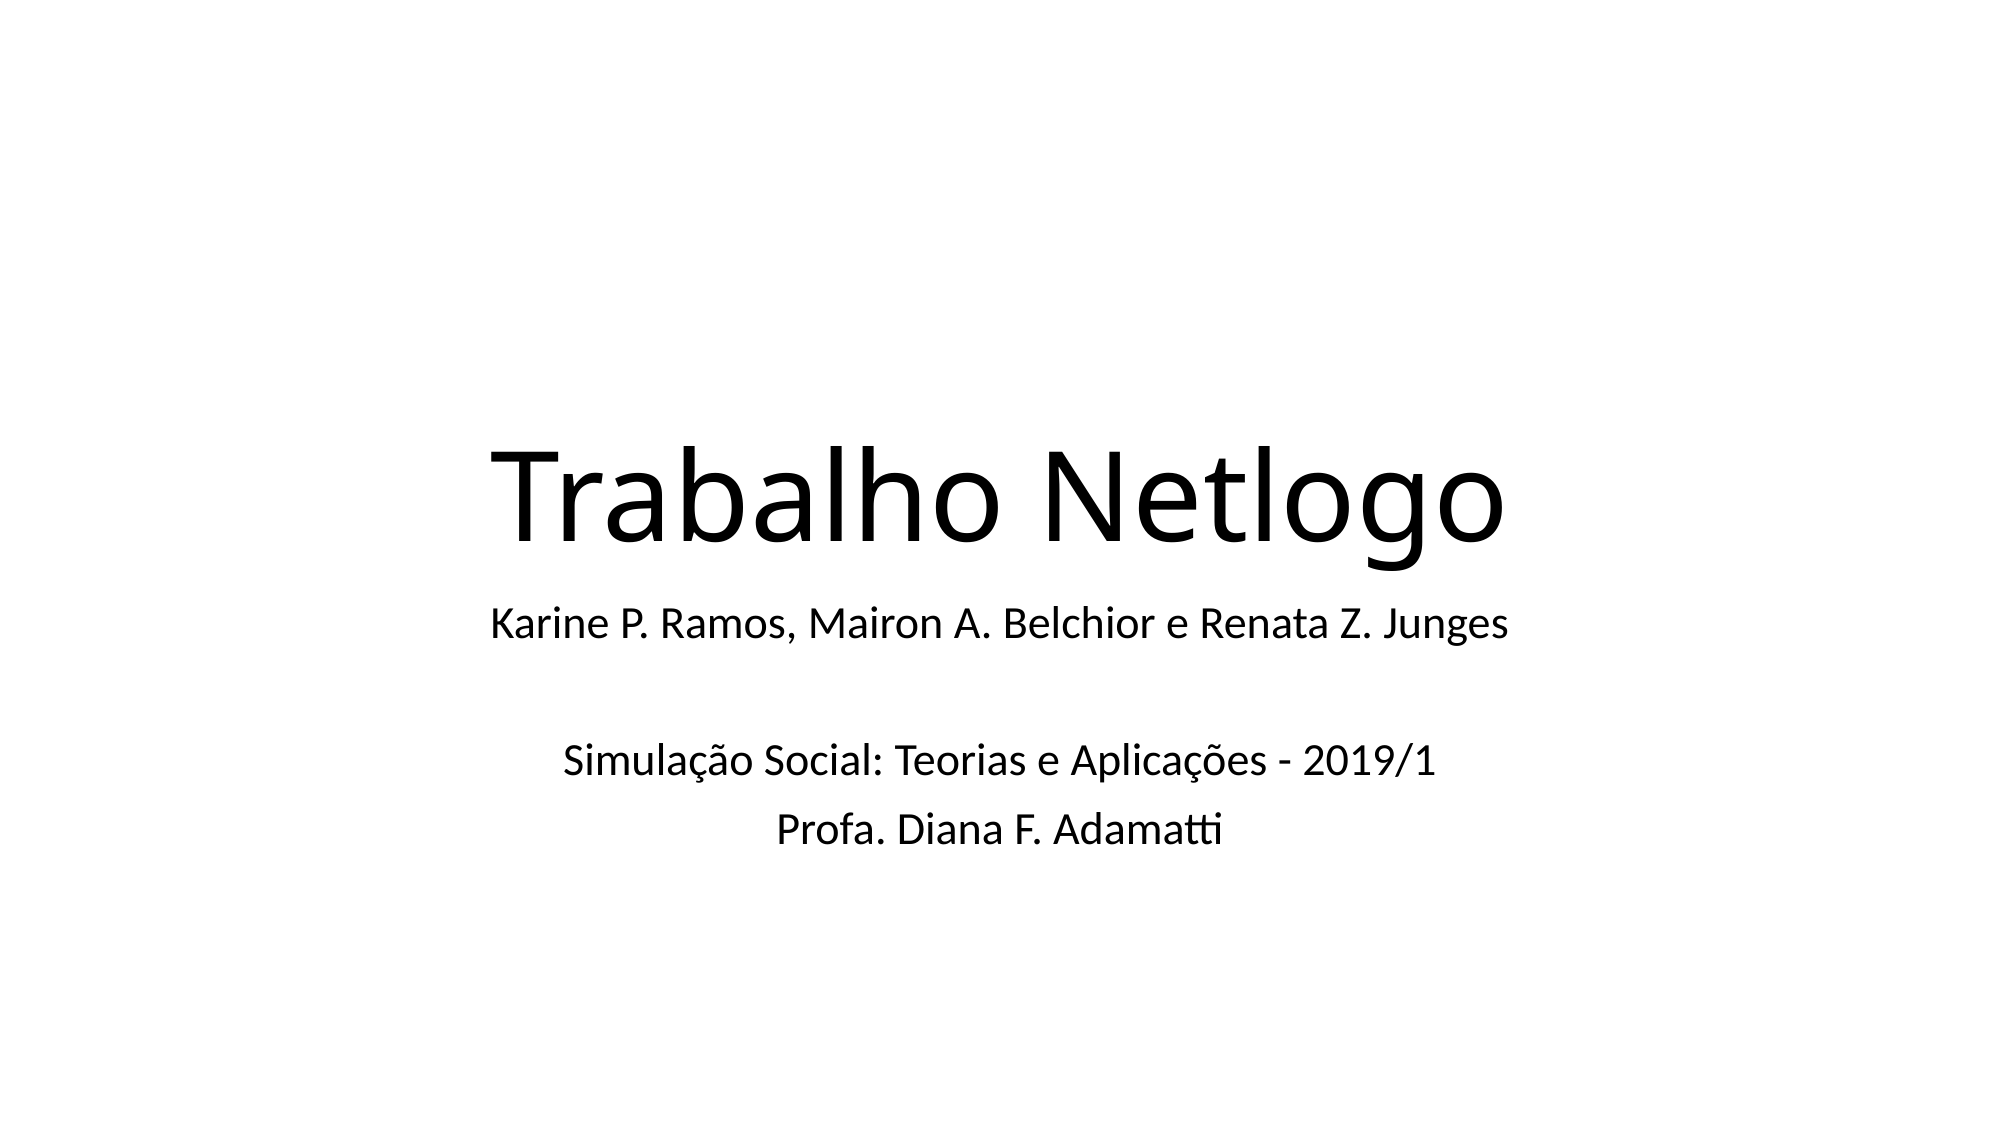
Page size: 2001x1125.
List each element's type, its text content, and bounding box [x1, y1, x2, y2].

subtitle Karine P. Ramos, Mairon A. Belchior e Renata Z. Junges Simulação Social: Teorias e Aplicações - 2019/1 Profa. Diana F. Adamatti [249, 590, 1750, 863]
title Trabalho Netlogo [249, 184, 1750, 576]
